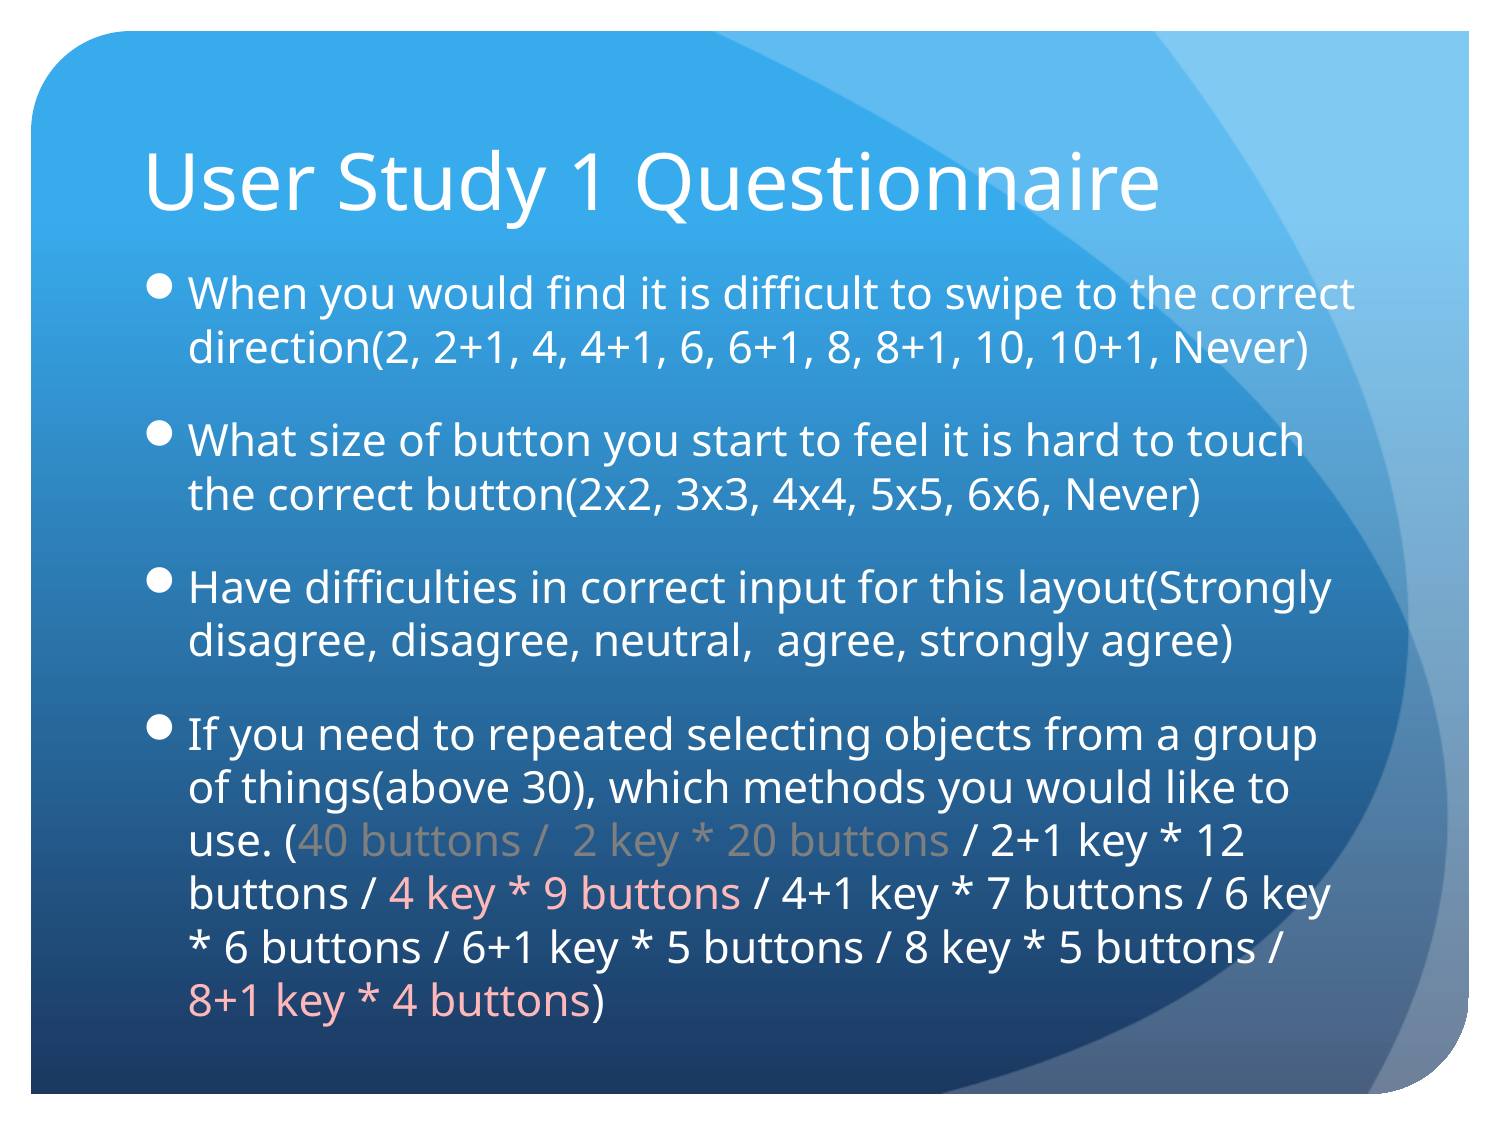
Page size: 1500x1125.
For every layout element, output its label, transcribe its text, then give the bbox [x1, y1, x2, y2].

picture [24, 30, 1473, 1094]
title User Study 1 Questionnaire [127, 62, 1372, 234]
list When you would find it is difficult to swipe to the correct direction(2, 2+1, 4, 4+1, 6, 6+1, 8, 8+1, 10, 10+1, Never) What size of button you start to feel it is hard to touch the correct button(2x2, 3x3, 4x4, 5x5, 6x6, Never) Have difficulties in correct input for this layout(Strongly disagree, disagree, neutral, agree, strongly agree) If you need to repeated selecting objects from a group of things(above 30), which methods you would like to use. (40 buttons / 2 key * 20 buttons / 2+1 key * 12 buttons / 4 key * 9 buttons / 4+1 key * 7 buttons / 6 key * 6 buttons / 6+1 key * 5 buttons / 8 key * 5 buttons / 8+1 key * 4 buttons) [127, 258, 1372, 1073]
